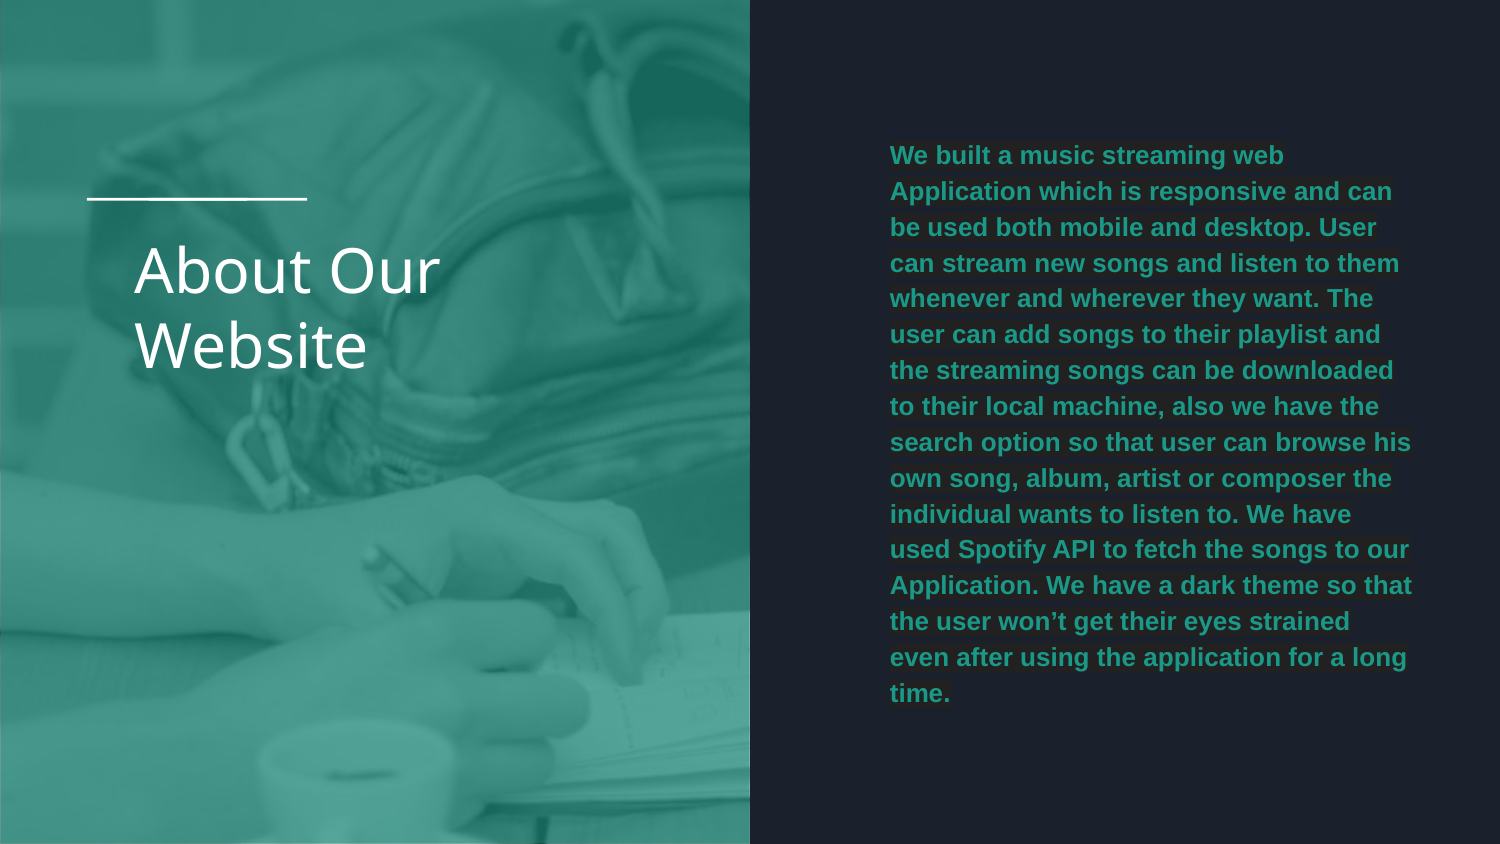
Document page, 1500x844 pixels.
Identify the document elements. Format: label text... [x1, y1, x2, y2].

list We built a music streaming web Application which is responsive and can be used both mobile and desktop. User can stream new songs and listen to them whenever and wherever they want. The user can add songs to their playlist and the streaming songs can be downloaded to their local machine, also we have the search option so that user can browse his own song, album, artist or composer the individual wants to listen to. We have used Spotify API to fetch the songs to our Application. We have a dark theme so that the user won’t get their eyes strained even after using the application for a long time. [874, 118, 1429, 828]
title About Our Website [119, 216, 662, 494]
